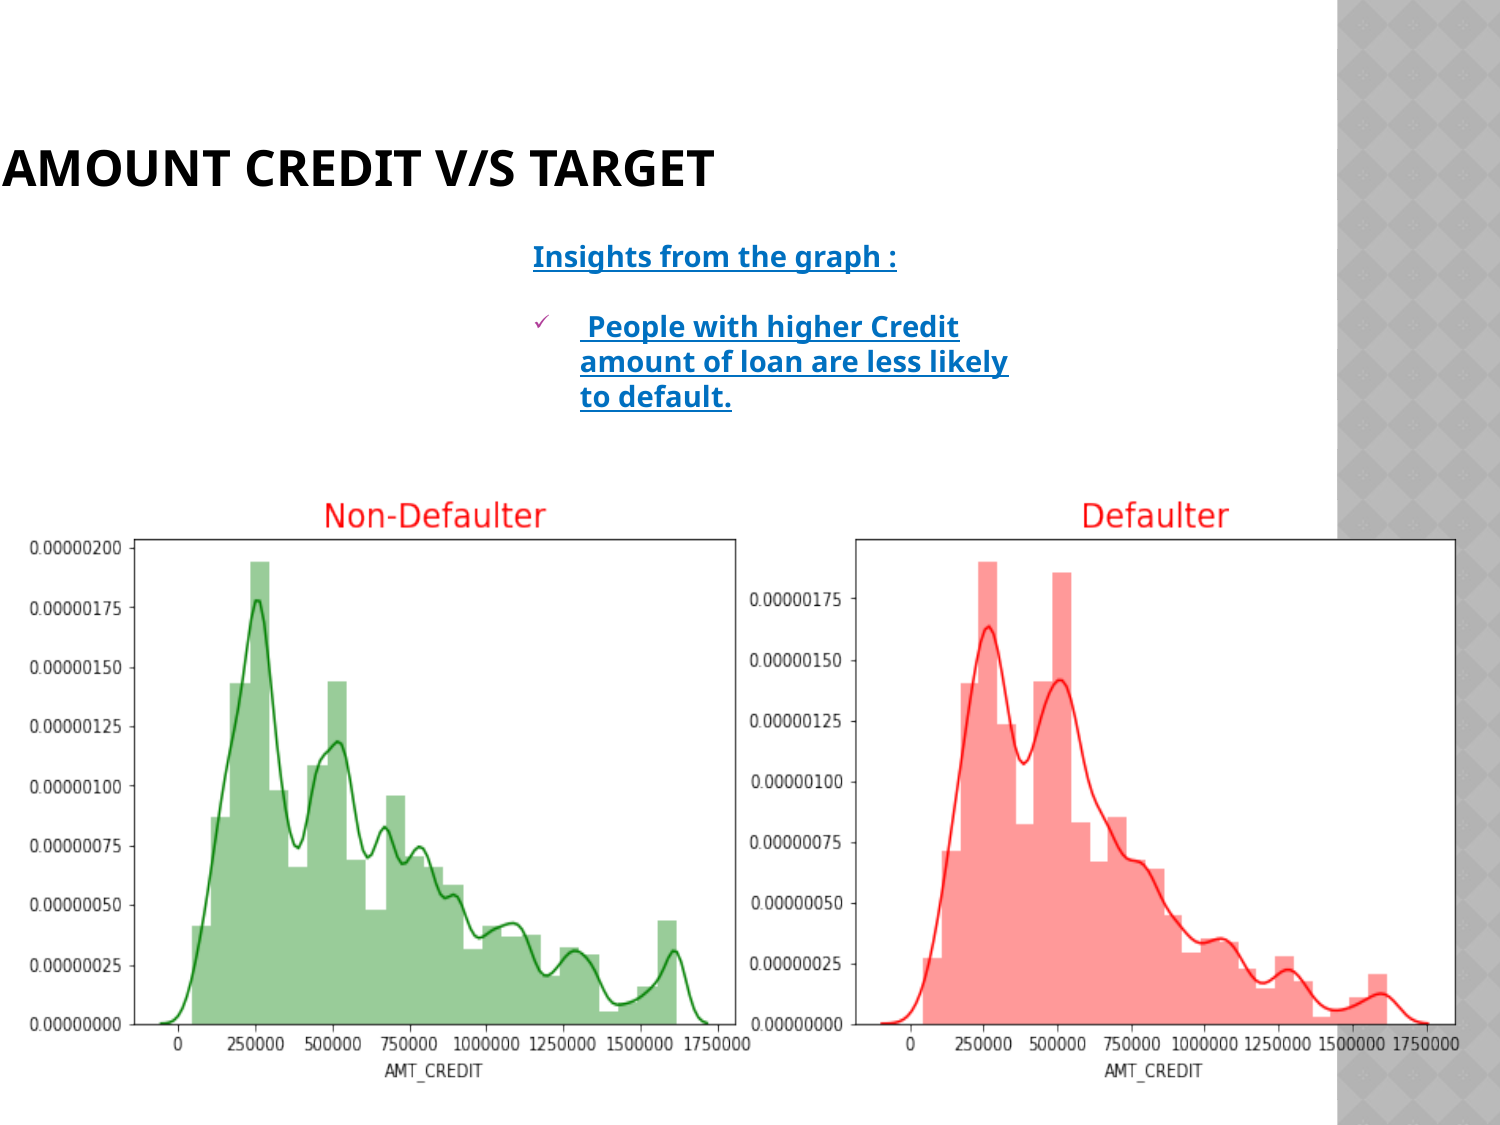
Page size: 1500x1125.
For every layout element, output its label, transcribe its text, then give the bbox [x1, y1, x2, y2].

list Insights from the graph : People with higher Credit amount of loan are less likely to default. [525, 238, 1014, 487]
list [17, 489, 1471, 1095]
title Amount Credit v/s Target [0, 4, 963, 197]
